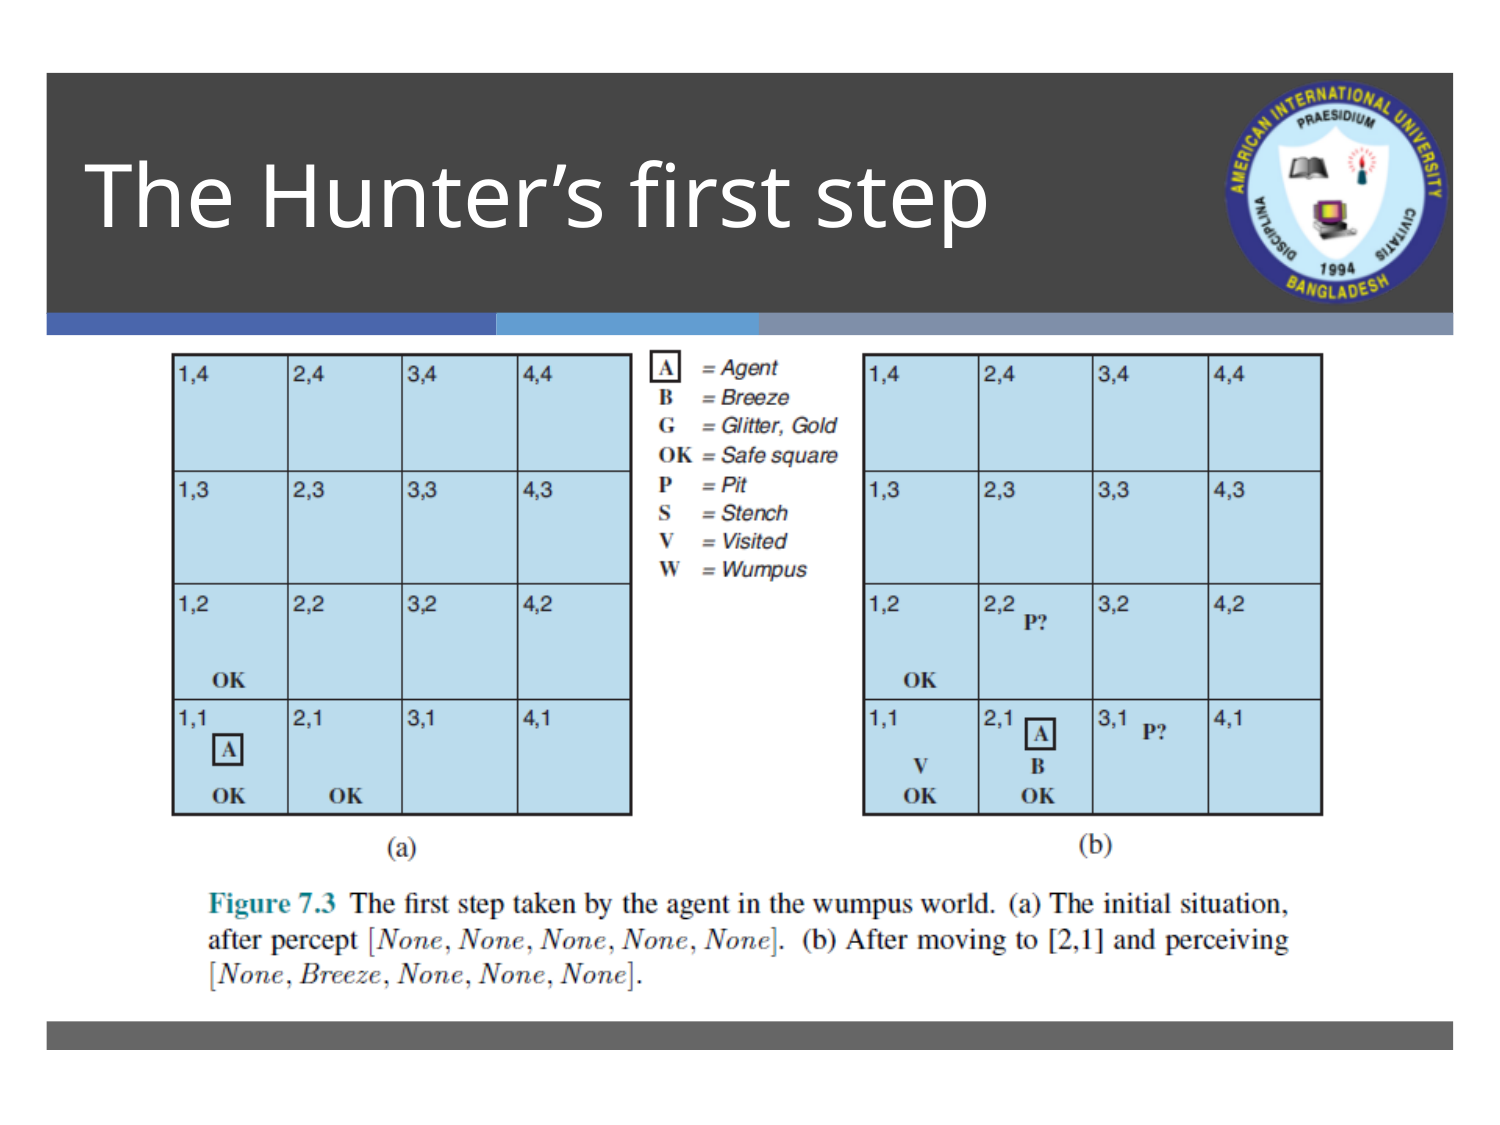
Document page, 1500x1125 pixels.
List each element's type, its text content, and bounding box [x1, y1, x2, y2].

title The Hunter’s first step [69, 73, 1351, 253]
picture [163, 343, 1337, 1004]
picture [1220, 75, 1454, 310]
